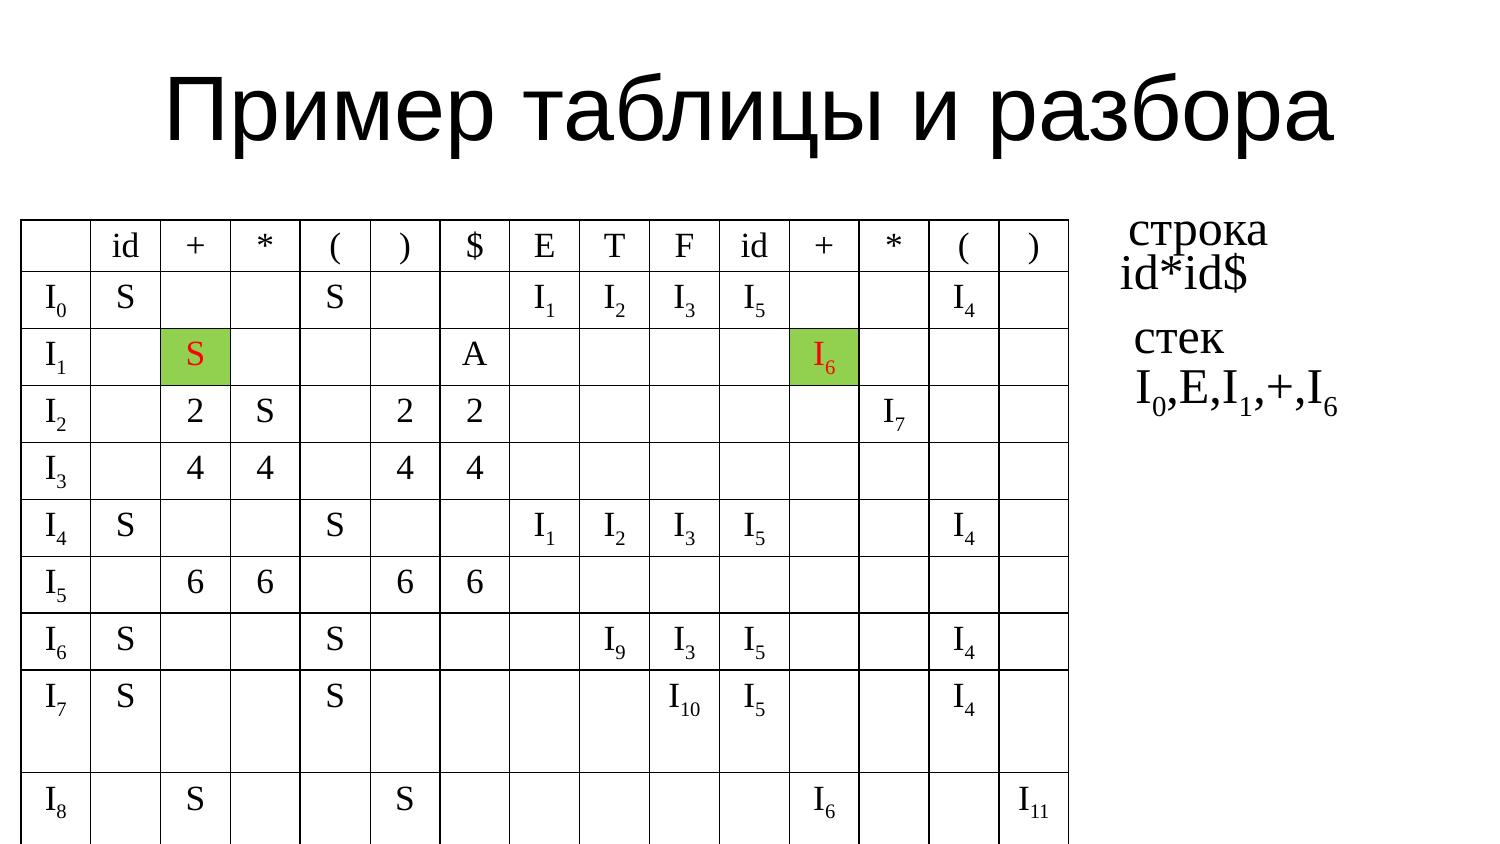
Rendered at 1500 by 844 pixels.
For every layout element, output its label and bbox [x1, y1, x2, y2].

table_header [650, 221, 719, 271]
table_cell [441, 614, 509, 669]
table_cell [231, 272, 299, 328]
table_cell [91, 557, 160, 612]
table_cell [510, 329, 579, 385]
table_header [930, 221, 998, 271]
text_box [1105, 187, 1353, 289]
table_cell [22, 557, 90, 612]
table_header [22, 221, 90, 271]
table_cell [930, 386, 998, 442]
table_cell [161, 671, 230, 772]
table_cell [91, 614, 160, 669]
table_cell [371, 773, 439, 844]
table_cell [301, 773, 370, 844]
table_cell [22, 773, 90, 844]
text_box [1118, 295, 1425, 409]
table_cell [371, 614, 439, 669]
table_cell [301, 272, 370, 328]
table_cell [860, 557, 928, 612]
table_cell [441, 773, 509, 844]
table_cell [231, 329, 299, 385]
table_cell [790, 557, 858, 612]
table_cell [790, 443, 858, 499]
table_cell [301, 557, 370, 612]
table_cell [161, 500, 230, 556]
table_cell [91, 386, 160, 442]
table_header [231, 221, 299, 271]
table_header [510, 221, 579, 271]
table_cell [580, 773, 649, 844]
table_cell [860, 500, 928, 556]
table_cell [301, 500, 370, 556]
table_cell [510, 443, 579, 499]
table_cell [371, 443, 439, 499]
table_cell [22, 329, 90, 385]
table_cell [790, 386, 858, 442]
table_header [860, 221, 928, 271]
table_cell [1000, 557, 1068, 612]
table_cell [860, 443, 928, 499]
table_cell [860, 272, 928, 328]
table_header [441, 221, 509, 271]
table_cell [720, 773, 789, 844]
table_cell [790, 500, 858, 556]
table_cell [22, 386, 90, 442]
table_cell [510, 272, 579, 328]
table_cell [860, 329, 928, 385]
table_cell [161, 386, 230, 442]
table_cell [650, 614, 719, 669]
table_cell [371, 386, 439, 442]
table_cell [1000, 671, 1068, 772]
table_cell [720, 614, 789, 669]
table_cell [441, 671, 509, 772]
table_cell [441, 329, 509, 385]
table_cell [91, 773, 160, 844]
table_cell [371, 557, 439, 612]
table_cell [790, 272, 858, 328]
table_cell [650, 773, 719, 844]
table_header [371, 221, 439, 271]
table_header [720, 221, 789, 271]
table_cell [580, 500, 649, 556]
table_cell [510, 614, 579, 669]
table_cell [720, 500, 789, 556]
table_cell [580, 557, 649, 612]
table_cell [930, 614, 998, 669]
table_cell [720, 386, 789, 442]
table_cell [301, 329, 370, 385]
table_cell [371, 272, 439, 328]
text_box [74, 33, 1425, 175]
table_cell [231, 500, 299, 556]
table_cell [790, 329, 858, 385]
table_cell [231, 443, 299, 499]
table_cell [441, 500, 509, 556]
table_cell [301, 386, 370, 442]
table_cell [930, 671, 998, 772]
table_cell [1000, 773, 1068, 844]
table_cell [580, 386, 649, 442]
table_cell [930, 500, 998, 556]
table_cell [22, 614, 90, 669]
table_cell [91, 329, 160, 385]
table_cell [1000, 614, 1068, 669]
table_cell [580, 329, 649, 385]
table_cell [650, 557, 719, 612]
table_cell [22, 443, 90, 499]
table_cell [231, 614, 299, 669]
table_cell [231, 557, 299, 612]
table_header [580, 221, 649, 271]
table_header [161, 221, 230, 271]
table_cell [22, 500, 90, 556]
table_cell [231, 671, 299, 772]
table_cell [371, 329, 439, 385]
table_cell [930, 329, 998, 385]
table_cell [441, 272, 509, 328]
table_cell [580, 671, 649, 772]
table_cell [510, 500, 579, 556]
table_cell [790, 671, 858, 772]
table_cell [510, 671, 579, 772]
table_cell [860, 386, 928, 442]
table_cell [161, 272, 230, 328]
table_cell [930, 272, 998, 328]
table_cell [161, 773, 230, 844]
table_cell [510, 386, 579, 442]
table_cell [22, 272, 90, 328]
table_cell [650, 386, 719, 442]
table_header [91, 221, 160, 271]
table_cell [1000, 386, 1068, 442]
table_cell [22, 671, 90, 772]
table_cell [441, 557, 509, 612]
table_cell [91, 443, 160, 499]
table_cell [650, 272, 719, 328]
table_cell [720, 329, 789, 385]
table_header [790, 221, 858, 271]
table_cell [930, 557, 998, 612]
table_cell [161, 443, 230, 499]
table_cell [720, 557, 789, 612]
table_cell [301, 443, 370, 499]
table_cell [1000, 500, 1068, 556]
table_cell [1000, 443, 1068, 499]
table_cell [441, 386, 509, 442]
table_cell [231, 773, 299, 844]
table_cell [580, 443, 649, 499]
table_cell [1000, 272, 1068, 328]
table_cell [161, 557, 230, 612]
table_cell [720, 443, 789, 499]
table_cell [930, 443, 998, 499]
table_cell [161, 329, 230, 385]
table_cell [91, 272, 160, 328]
table_cell [790, 614, 858, 669]
table_cell [510, 773, 579, 844]
table_cell [371, 500, 439, 556]
table_cell [301, 614, 370, 669]
table_cell [720, 671, 789, 772]
table_header [301, 221, 370, 271]
table_cell [860, 614, 928, 669]
table_cell [860, 773, 928, 844]
table_cell [650, 671, 719, 772]
table_cell [91, 500, 160, 556]
table_cell [580, 614, 649, 669]
table_cell [860, 671, 928, 772]
table_cell [441, 443, 509, 499]
table_cell [91, 671, 160, 772]
table_cell [301, 671, 370, 772]
table_cell [790, 773, 858, 844]
table_cell [580, 272, 649, 328]
table_cell [650, 329, 719, 385]
table_cell [930, 773, 998, 844]
table_cell [1000, 329, 1068, 385]
table_cell [510, 557, 579, 612]
table_cell [231, 386, 299, 442]
table_cell [650, 500, 719, 556]
table_cell [720, 272, 789, 328]
table_cell [371, 671, 439, 772]
table_header [1000, 221, 1068, 271]
table_cell [650, 443, 719, 499]
table_cell [161, 614, 230, 669]
